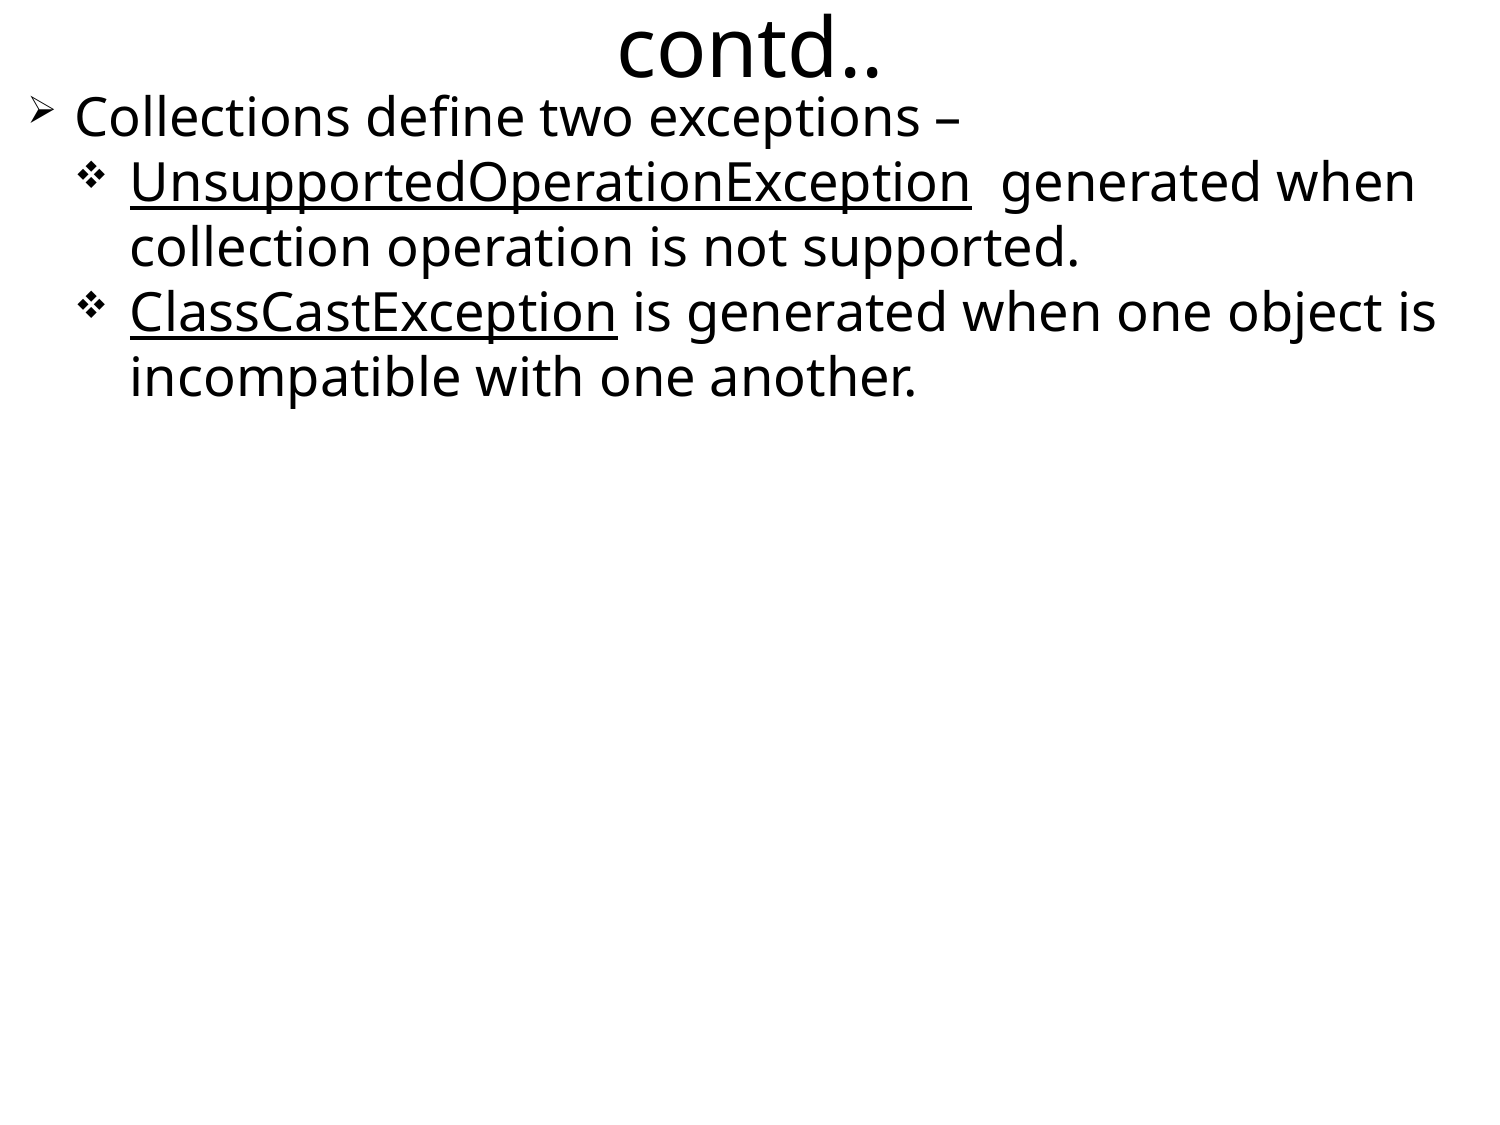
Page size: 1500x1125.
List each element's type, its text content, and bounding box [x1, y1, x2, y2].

text_box contd.. [0, 12, 1500, 75]
text_box Collections define two exceptions – UnsupportedOperationException generated when collection operation is not supported. ClassCastException is generated when one object is incompatible with one another. [12, 75, 1475, 1088]
